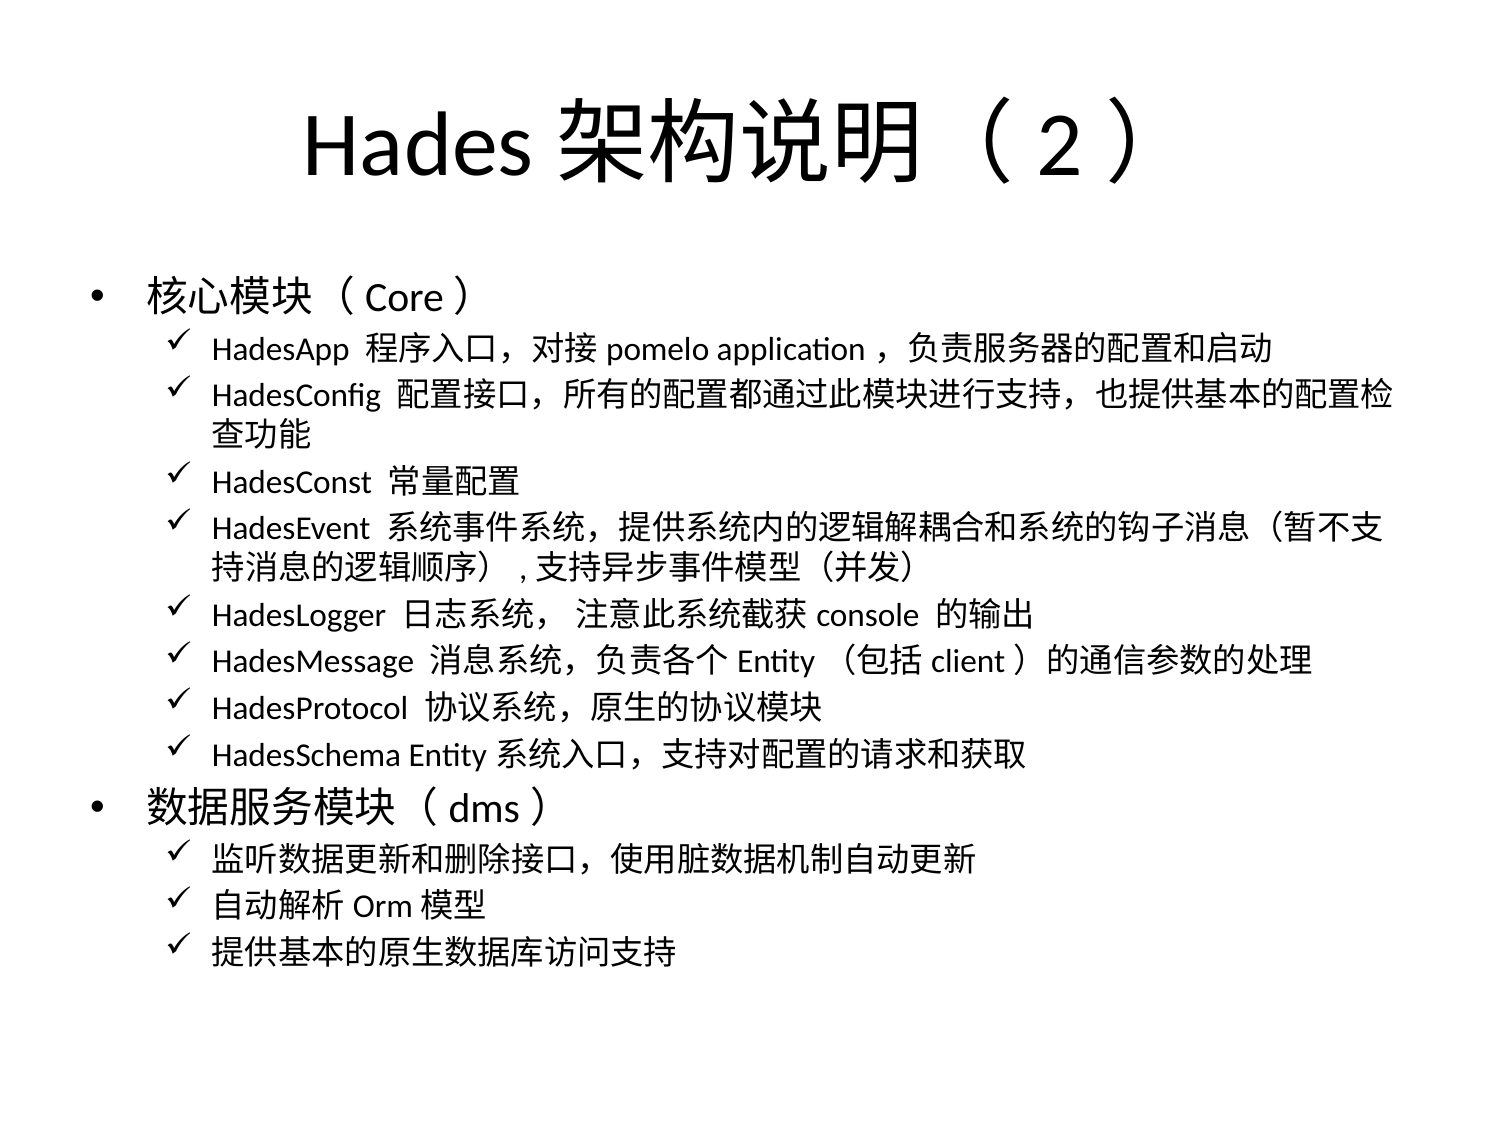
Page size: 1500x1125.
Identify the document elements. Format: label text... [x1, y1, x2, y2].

list 核心模块（Core） HadesApp 程序入口，对接pomelo application，负责服务器的配置和启动 HadesConfig 配置接口，所有的配置都通过此模块进行支持，也提供基本的配置检查功能 HadesConst 常量配置 HadesEvent 系统事件系统，提供系统内的逻辑解耦合和系统的钩子消息（暂不支持消息的逻辑顺序）,支持异步事件模型（并发） HadesLogger 日志系统， 注意此系统截获console 的输出 HadesMessage 消息系统，负责各个Entity（包括client）的通信参数的处理 HadesProtocol 协议系统，原生的协议模块 HadesSchema Entity系统入口，支持对配置的请求和获取 数据服务模块（dms） 监听数据更新和删除接口，使用脏数据机制自动更新 自动解析Orm模型 提供基本的原生数据库访问支持 [75, 262, 1425, 1005]
title Hades架构说明（2） [75, 45, 1425, 233]
